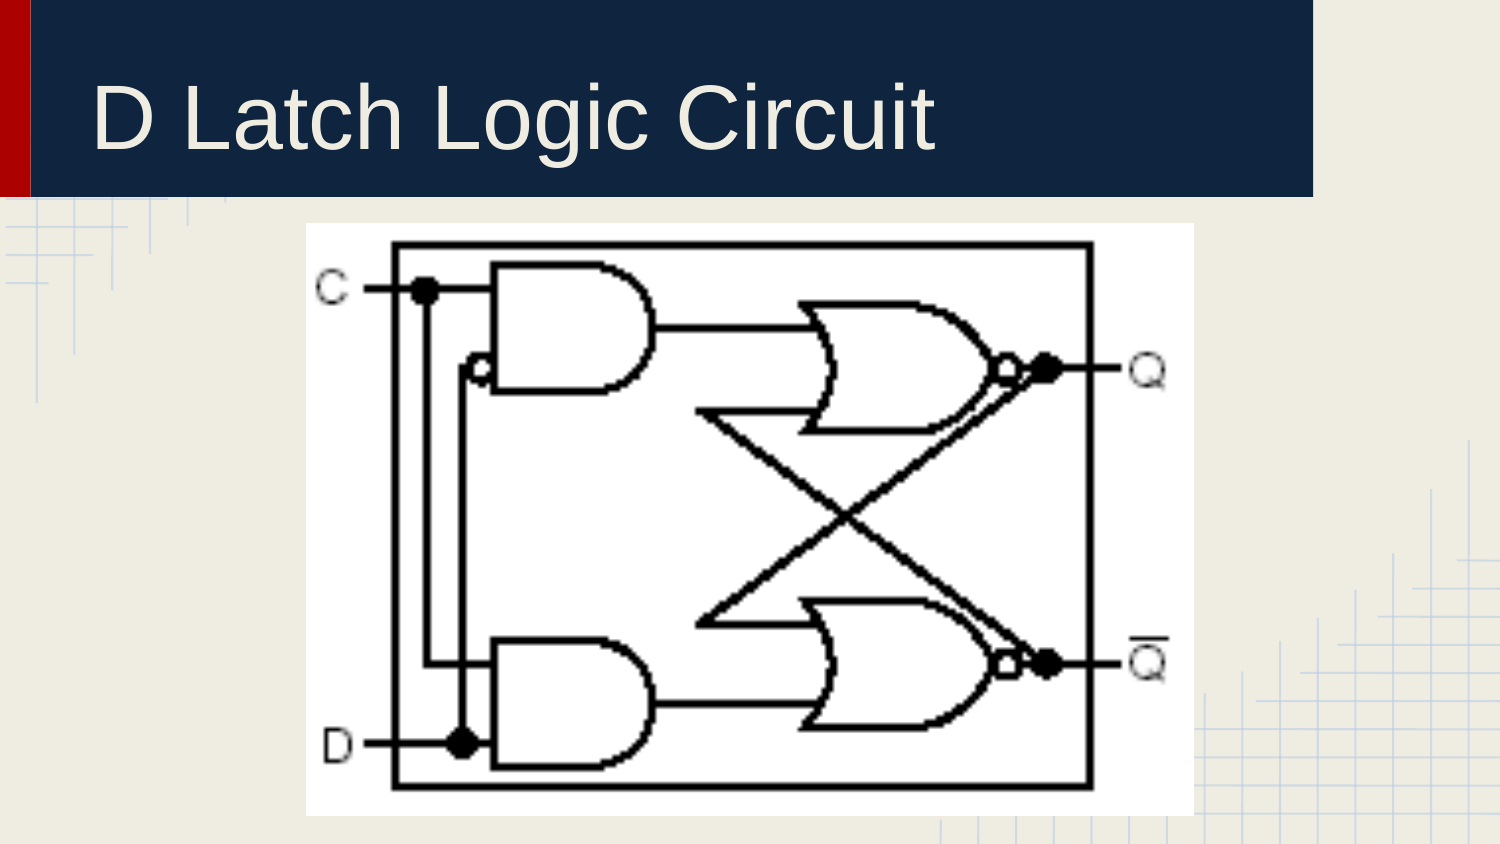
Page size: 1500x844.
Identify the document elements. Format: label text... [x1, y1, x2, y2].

picture [305, 223, 1194, 816]
title D Latch Logic Circuit [75, 16, 1276, 183]
